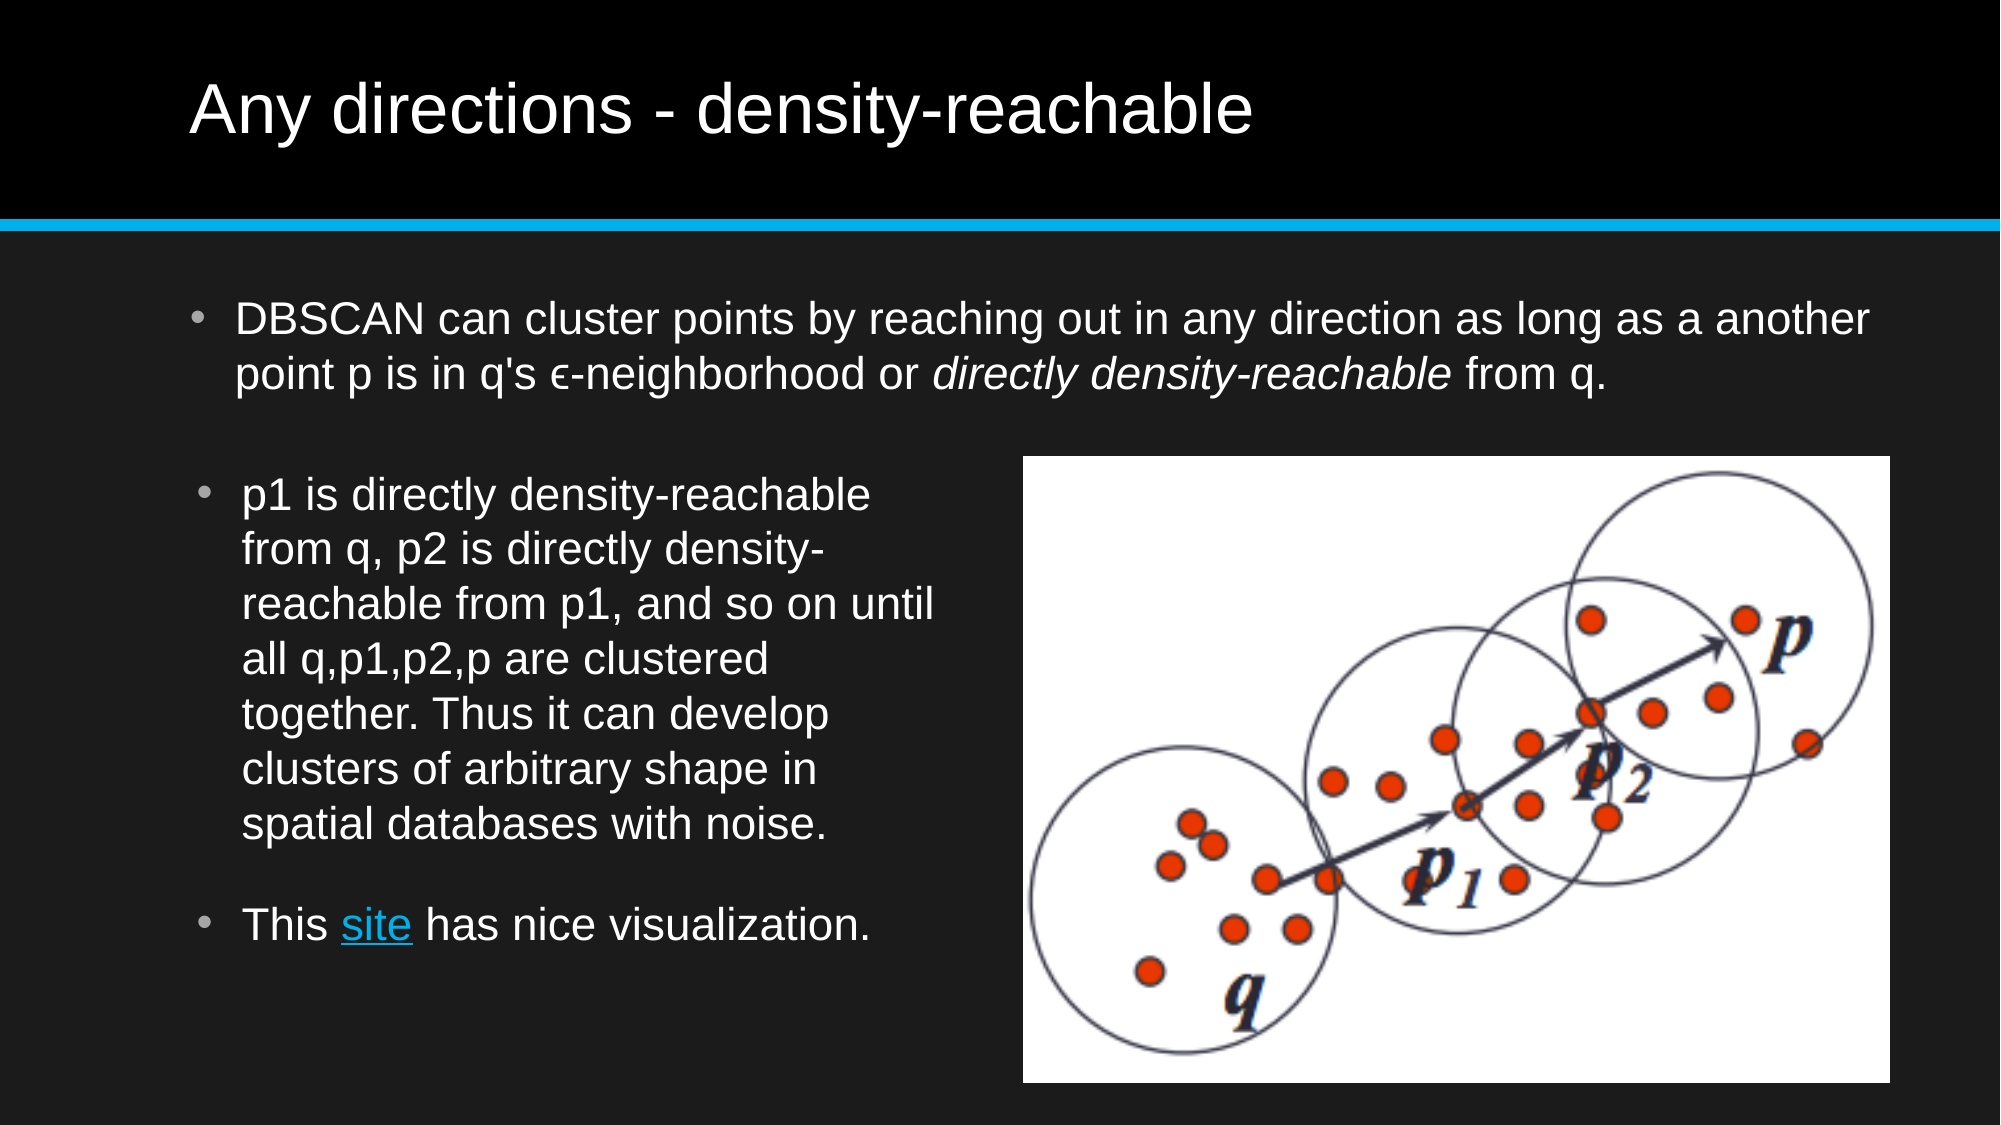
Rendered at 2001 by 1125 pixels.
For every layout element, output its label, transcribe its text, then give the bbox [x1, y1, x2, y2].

list DBSCAN can cluster points by reaching out in any direction as long as a another point p is in q's ϵ-neighborhood or directly density-reachable from q. [174, 281, 1890, 424]
text_box p1 is directly density-reachable from q, p2 is directly density-reachable from p1, and so on until all q,p1,p2,p are clustered together. Thus it can develop clusters of arbitrary shape in spatial databases with noise. This site has nice visualization. [181, 456, 974, 1083]
picture [1023, 456, 1890, 1083]
title Any directions - density-reachable [174, 20, 1825, 201]
